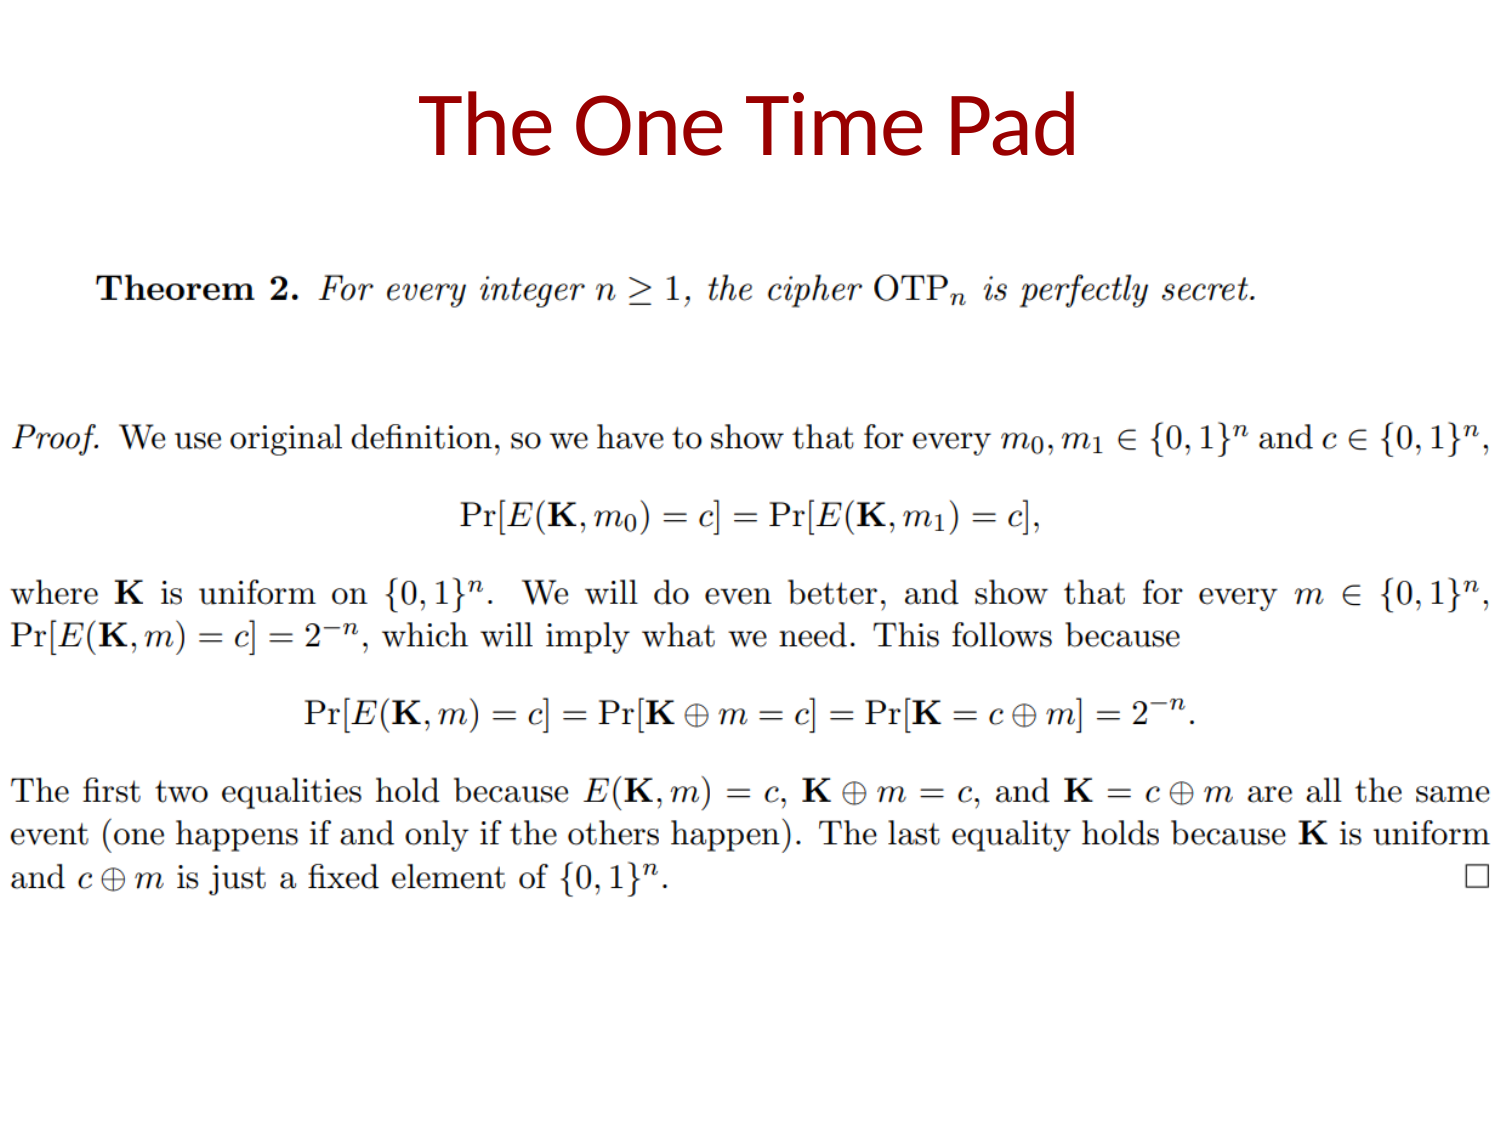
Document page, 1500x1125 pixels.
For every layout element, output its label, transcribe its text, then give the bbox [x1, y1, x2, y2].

text_box The One Time Pad [74, 24, 1425, 213]
picture [0, 412, 1500, 905]
picture [87, 262, 1266, 314]
